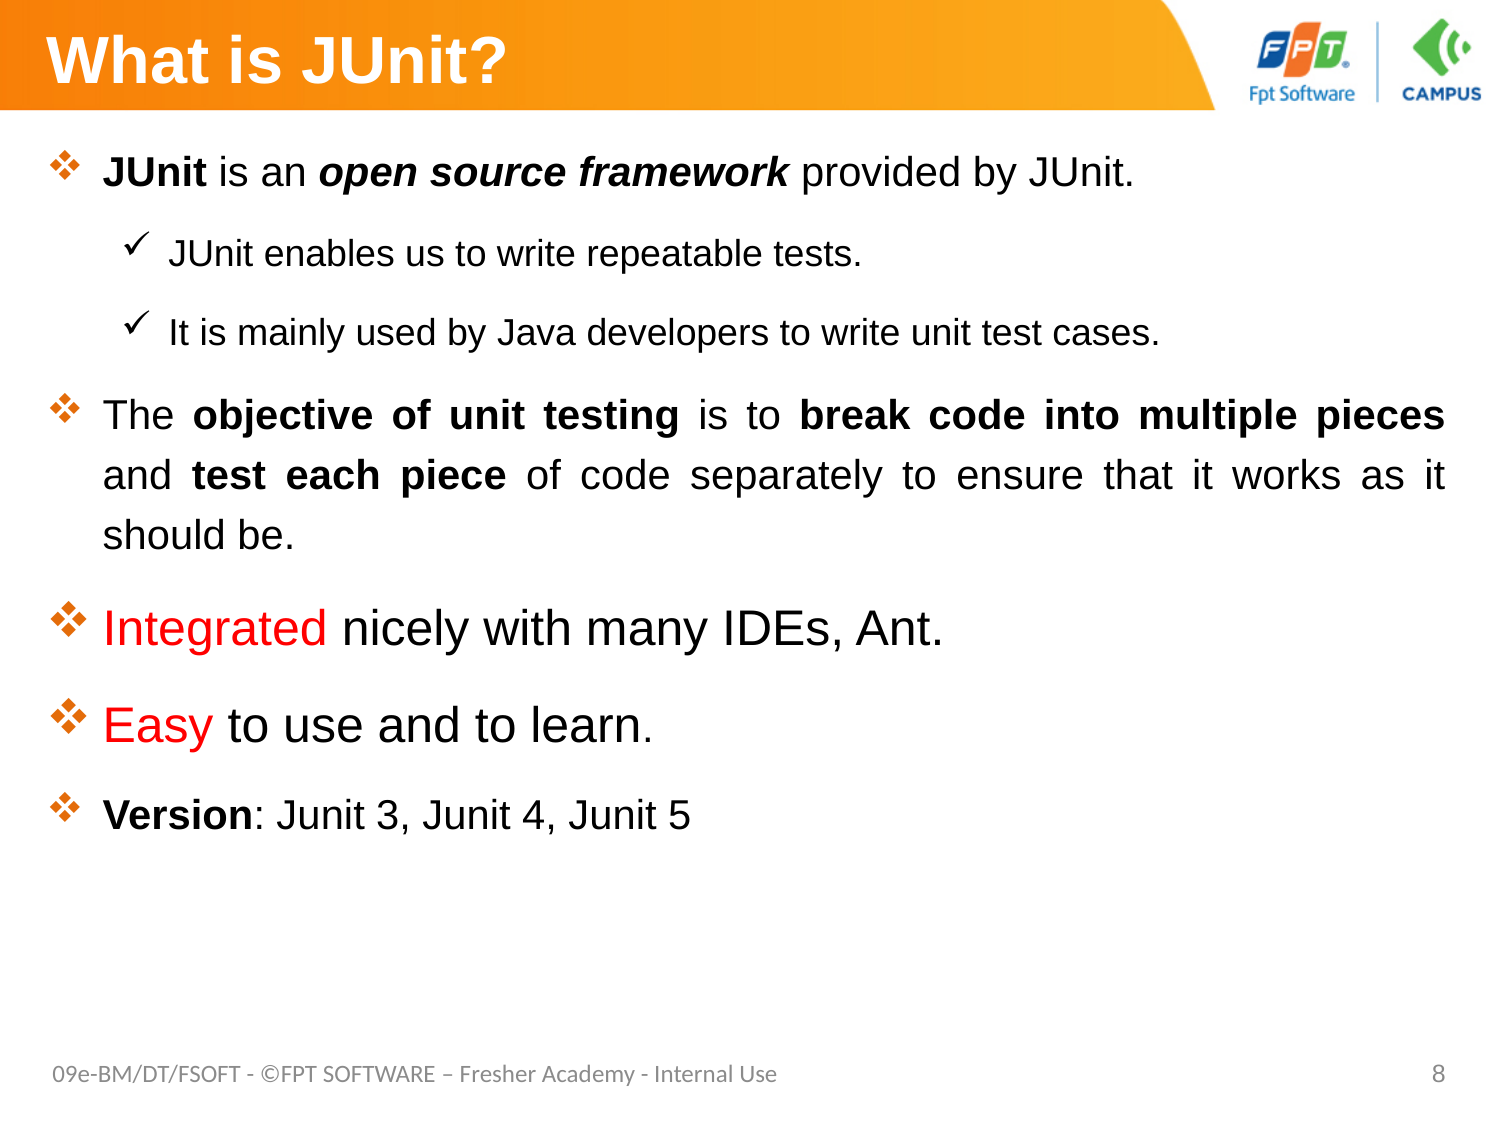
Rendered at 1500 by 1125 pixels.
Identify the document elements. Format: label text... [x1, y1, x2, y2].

slide_number 8 [1074, 1042, 1461, 1103]
list JUnit is an open source framework provided by JUnit. JUnit enables us to write repeatable tests. It is mainly used by Java developers to write unit test cases. The objective of unit testing is to break code into multiple pieces and test each piece of code separately to ensure that it works as it should be. Integrated nicely with many IDEs, Ant. Easy to use and to learn. Version: Junit 3, Junit 4, Junit 5 [31, 127, 1461, 1020]
picture [0, 0, 1500, 1125]
footer 09e-BM/DT/FSOFT - ©FPT SOFTWARE – Fresher Academy - Internal Use [31, 1042, 800, 1103]
title What is JUnit? [31, 3, 1461, 111]
